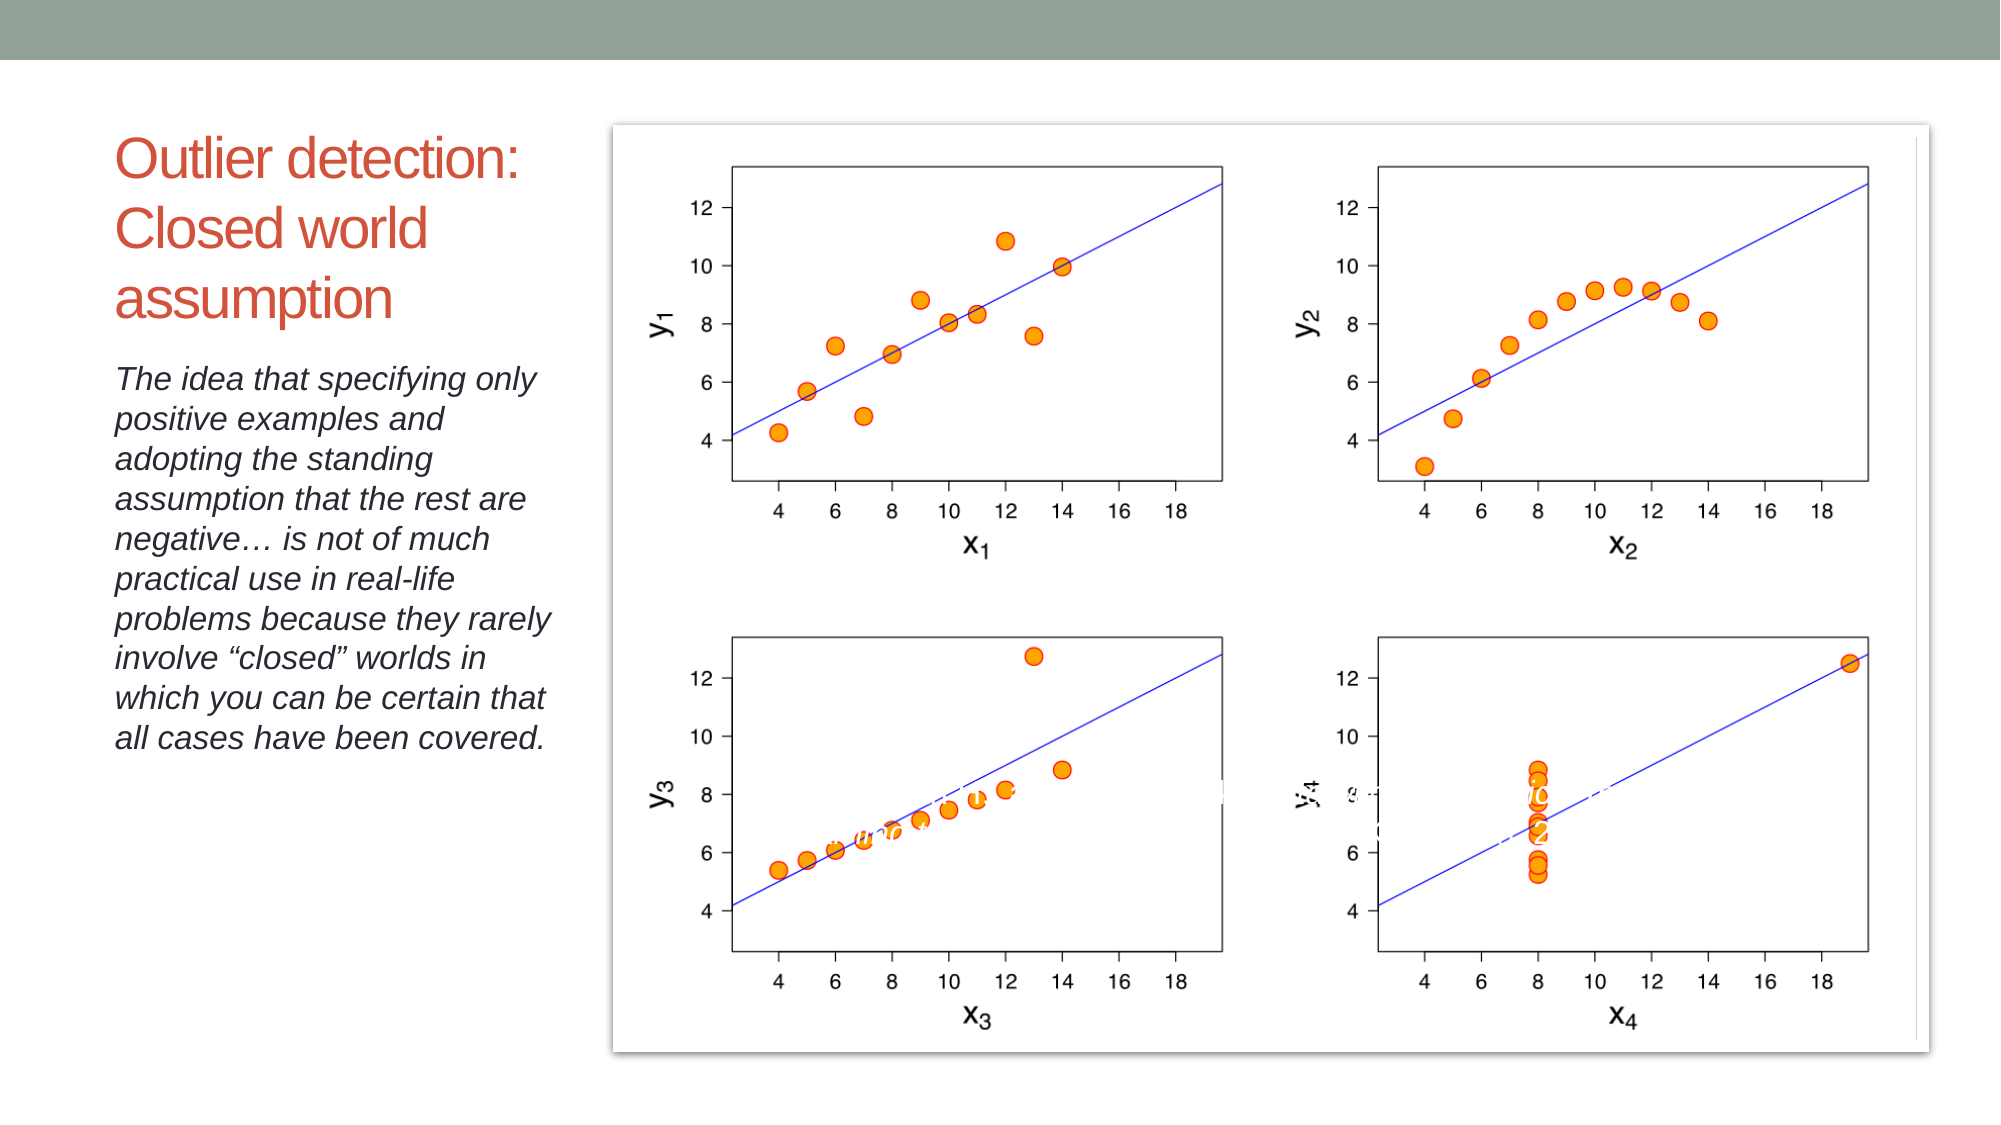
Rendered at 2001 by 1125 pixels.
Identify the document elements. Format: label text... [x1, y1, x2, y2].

picture [624, 137, 1917, 1040]
list The idea that specifying only positive examples and adopting the standing assumption that the rest are negative… is not of much practical use in real-life problems because they rarely involve “closed” worlds in which you can be certain that all cases have been covered. [99, 350, 568, 1046]
title Outlier detection: Closed world assumption [99, 129, 569, 338]
